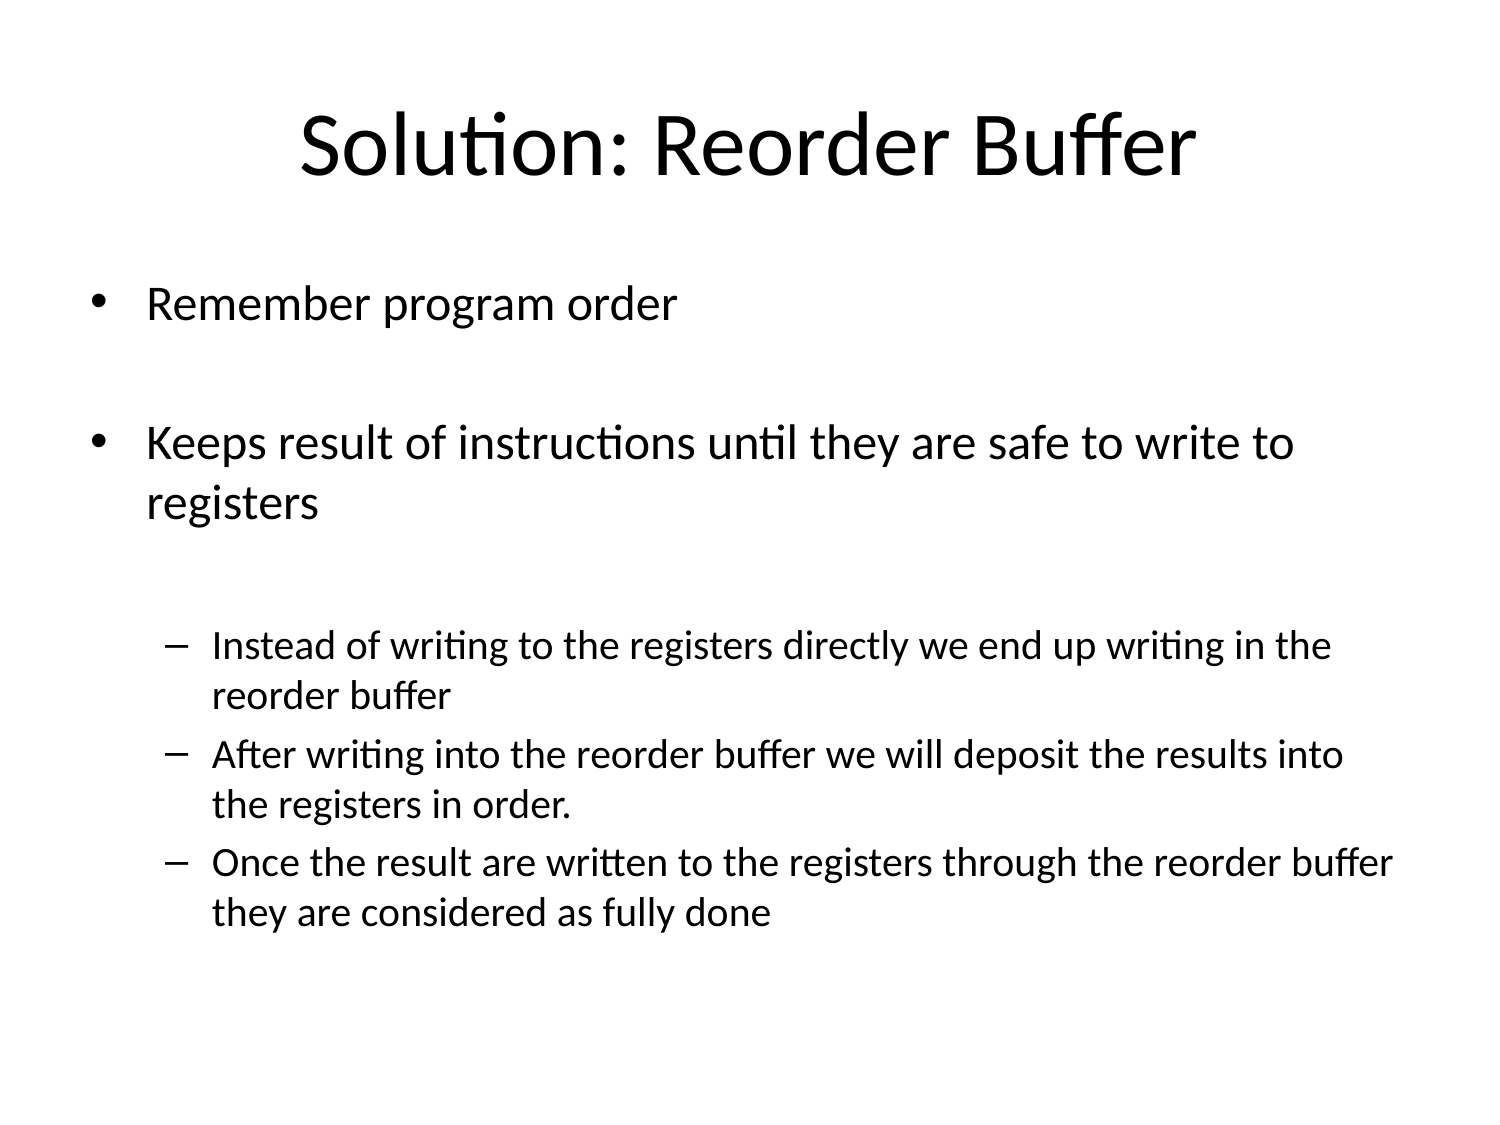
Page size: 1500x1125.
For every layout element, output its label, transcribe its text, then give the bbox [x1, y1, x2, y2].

title Solution: Reorder Buffer [75, 45, 1425, 233]
list Remember program order Keeps result of instructions until they are safe to write to registers Instead of writing to the registers directly we end up writing in the reorder buffer After writing into the reorder buffer we will deposit the results into the registers in order. Once the result are written to the registers through the reorder buffer they are considered as fully done [75, 262, 1425, 1005]
